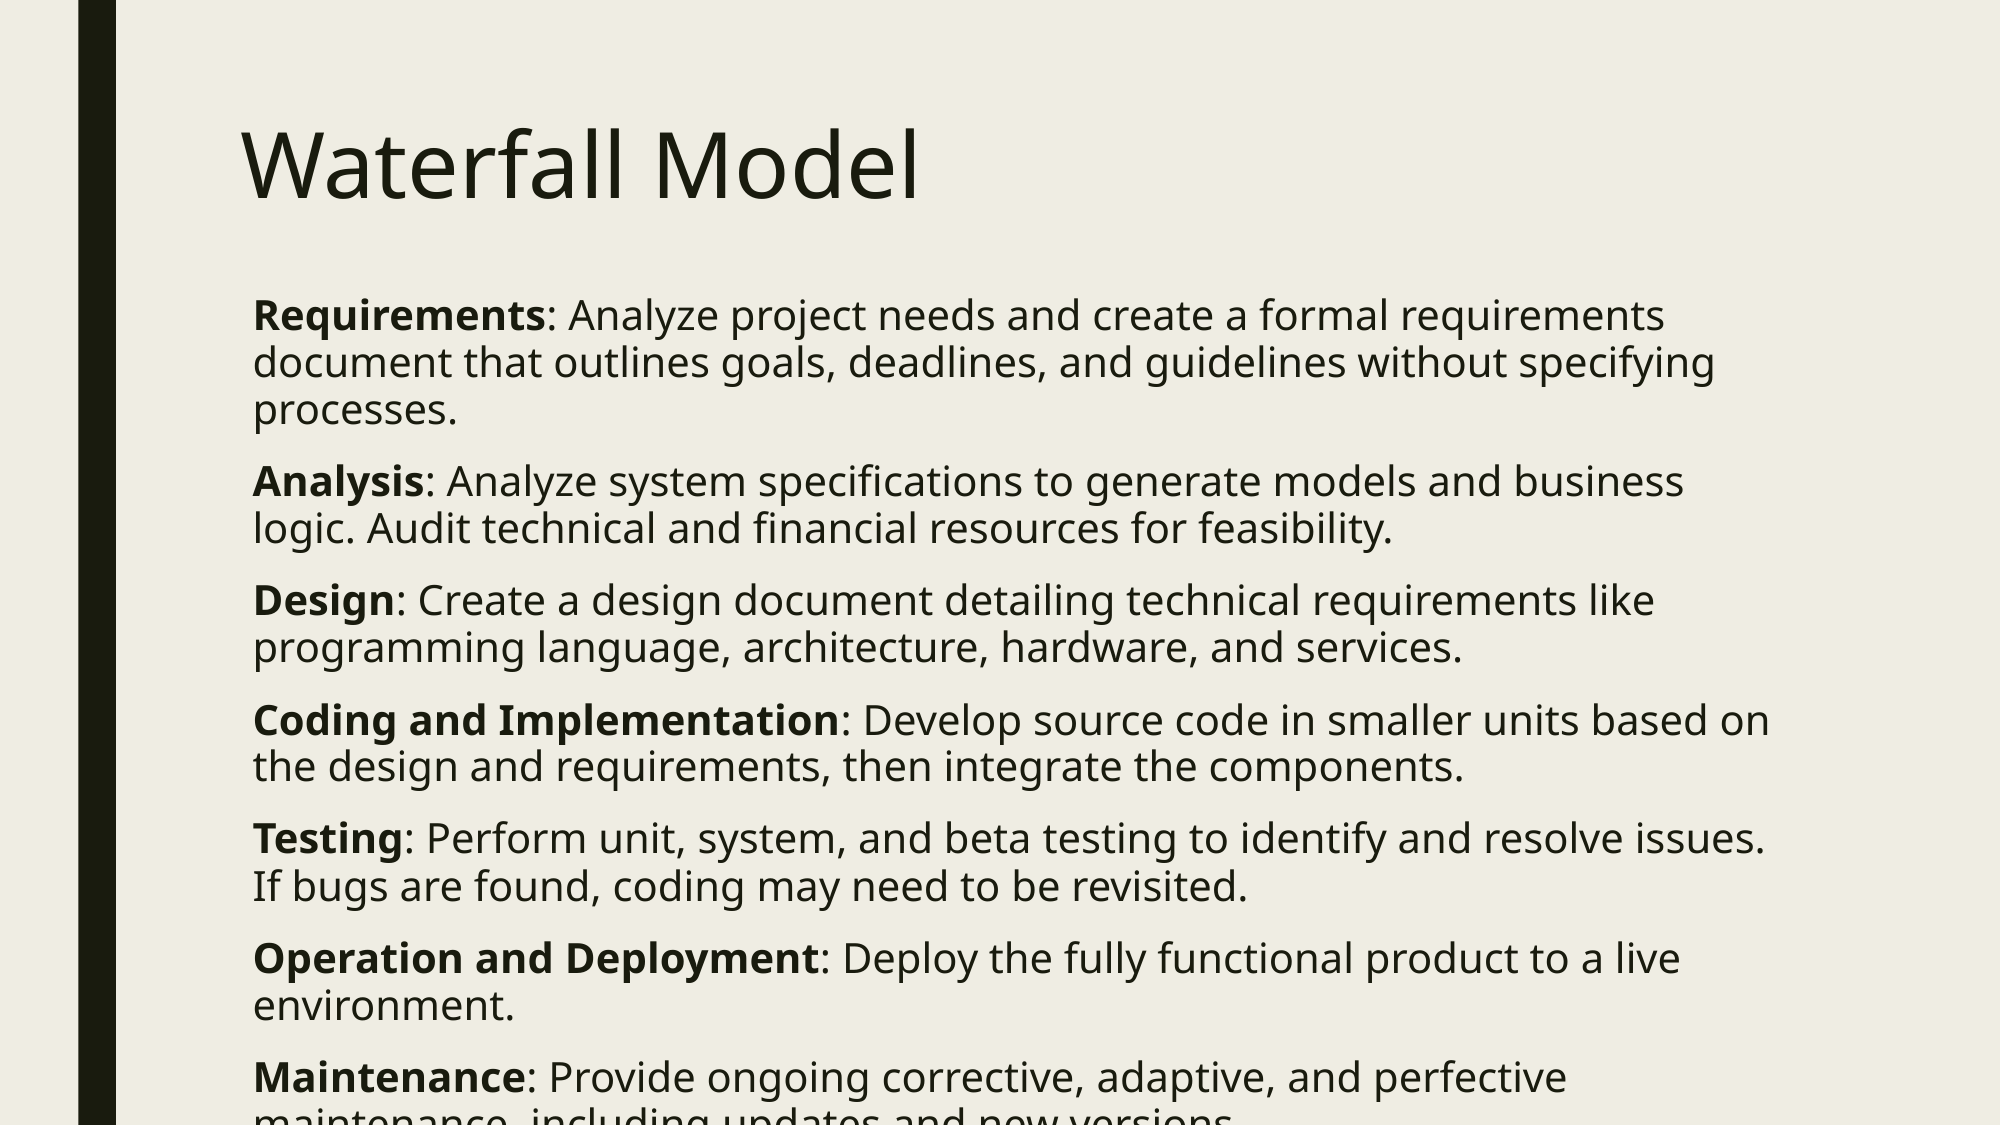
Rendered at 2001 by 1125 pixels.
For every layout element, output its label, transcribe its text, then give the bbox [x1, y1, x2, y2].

list Requirements: Analyze project needs and create a formal requirements document that outlines goals, deadlines, and guidelines without specifying processes. Analysis: Analyze system specifications to generate models and business logic. Audit technical and financial resources for feasibility. Design: Create a design document detailing technical requirements like programming language, architecture, hardware, and services. Coding and Implementation: Develop source code in smaller units based on the design and requirements, then integrate the components. Testing: Perform unit, system, and beta testing to identify and resolve issues. If bugs are found, coding may need to be revisited. Operation and Deployment: Deploy the fully functional product to a live environment. Maintenance: Provide ongoing corrective, adaptive, and perfective maintenance, including updates and new versions. [237, 285, 1813, 874]
title Waterfall Model [225, 112, 1800, 357]
